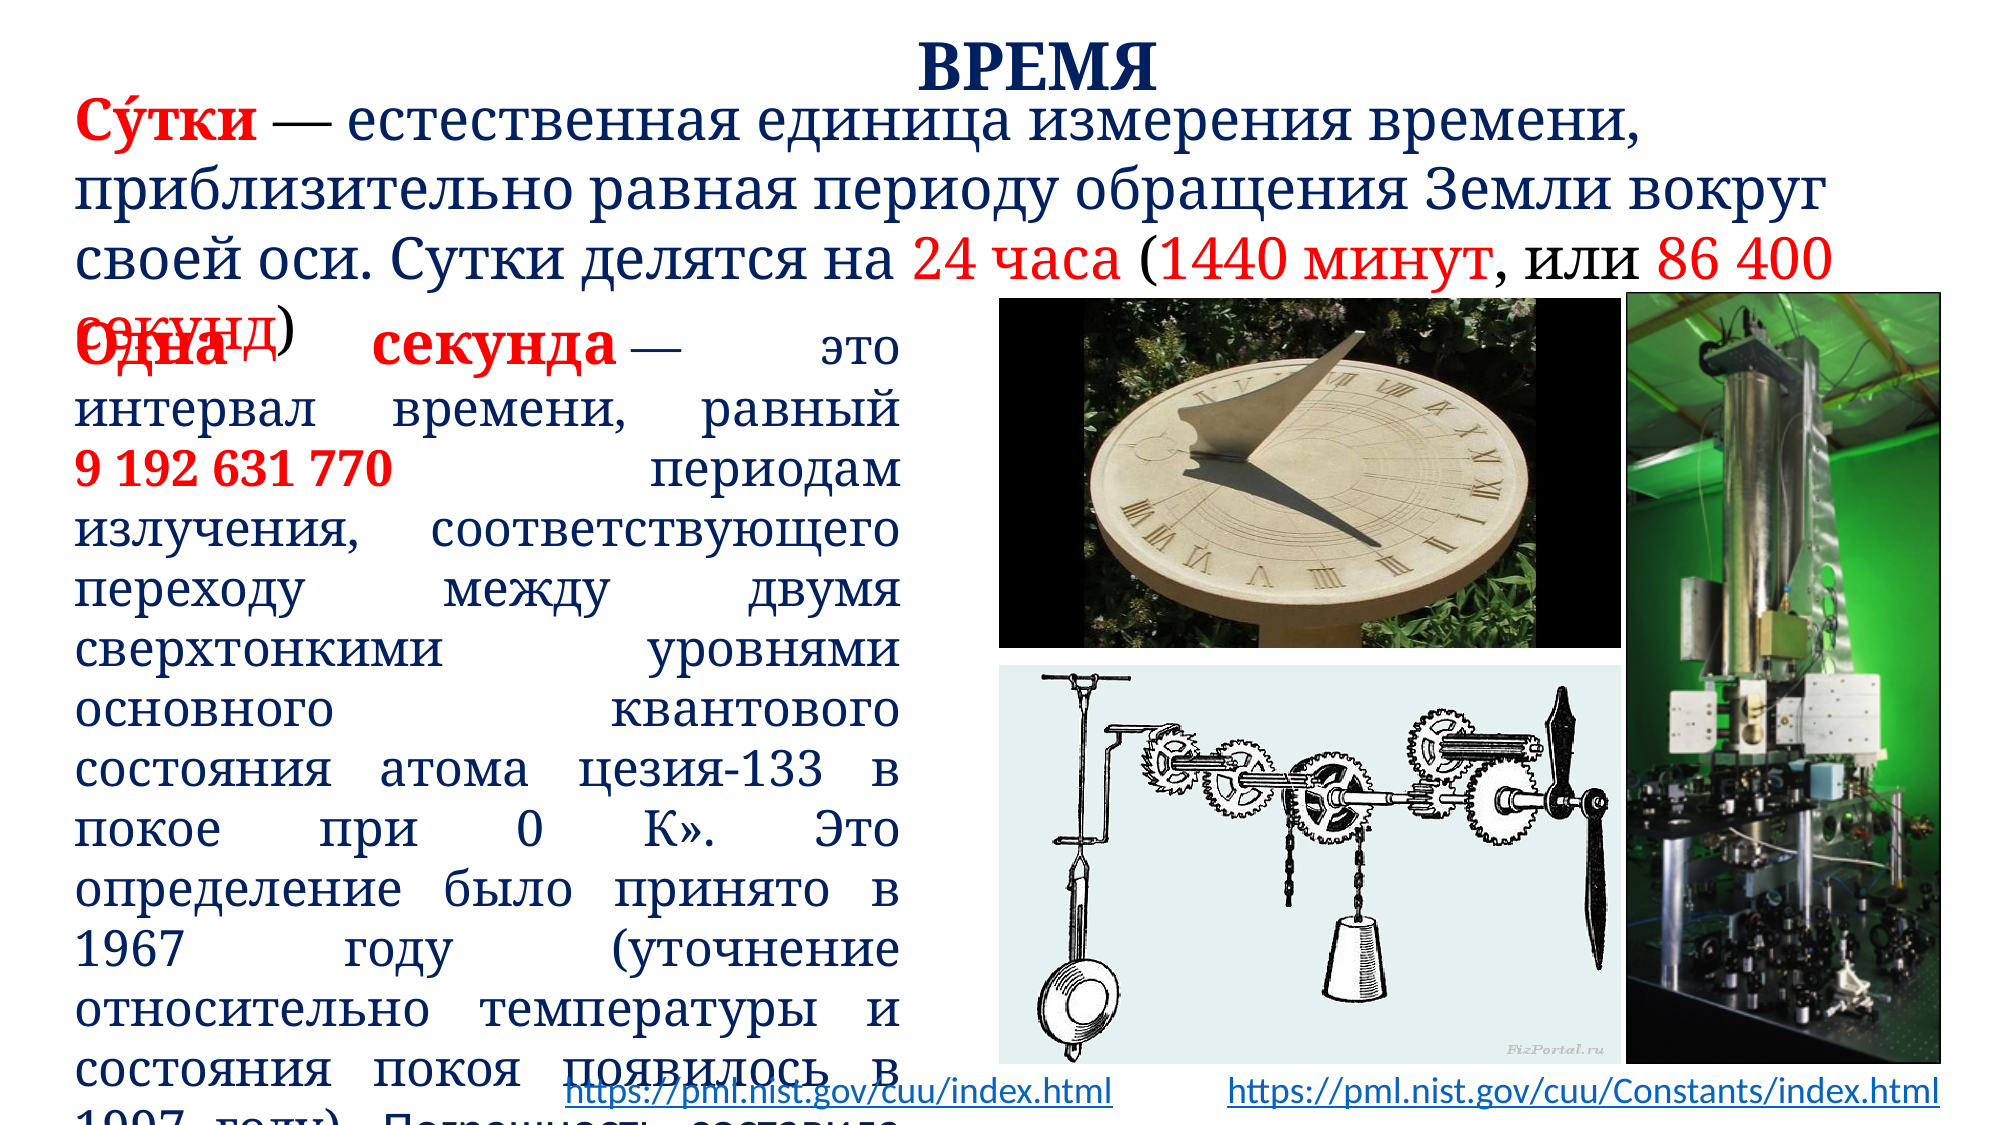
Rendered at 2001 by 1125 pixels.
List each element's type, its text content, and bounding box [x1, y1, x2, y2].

text_box https://pml.nist.gov/cuu/index.html [549, 1058, 1212, 1119]
picture [1626, 292, 1941, 1064]
text_box https://pml.nist.gov/cuu/Constants/index.html [1212, 1058, 2000, 1119]
picture [999, 665, 1621, 1064]
title ВРЕМЯ [175, 12, 1901, 74]
text_box Су́тки — естественная единица измерения времени, приблизительно равная периоду обращения Земли вокруг своей оси. Сутки делятся на 24 часа (1440 минут, или 86 400 секунд) [59, 74, 2000, 369]
picture [999, 298, 1621, 648]
text_box Одна секунда — это интервал времени, равный 9 192 631 770 периодам излучения, соответствующего переходу между двумя сверхтонкими уровнями основного квантового состояния атома цезия-133 в покое при 0 К». Это определение было принято в 1967 году (уточнение относительно температуры и состояния покоя появилось в 1997 году). Погрешность составила лишь одну секунду в 15 миллиардов лет. [59, 298, 917, 1125]
